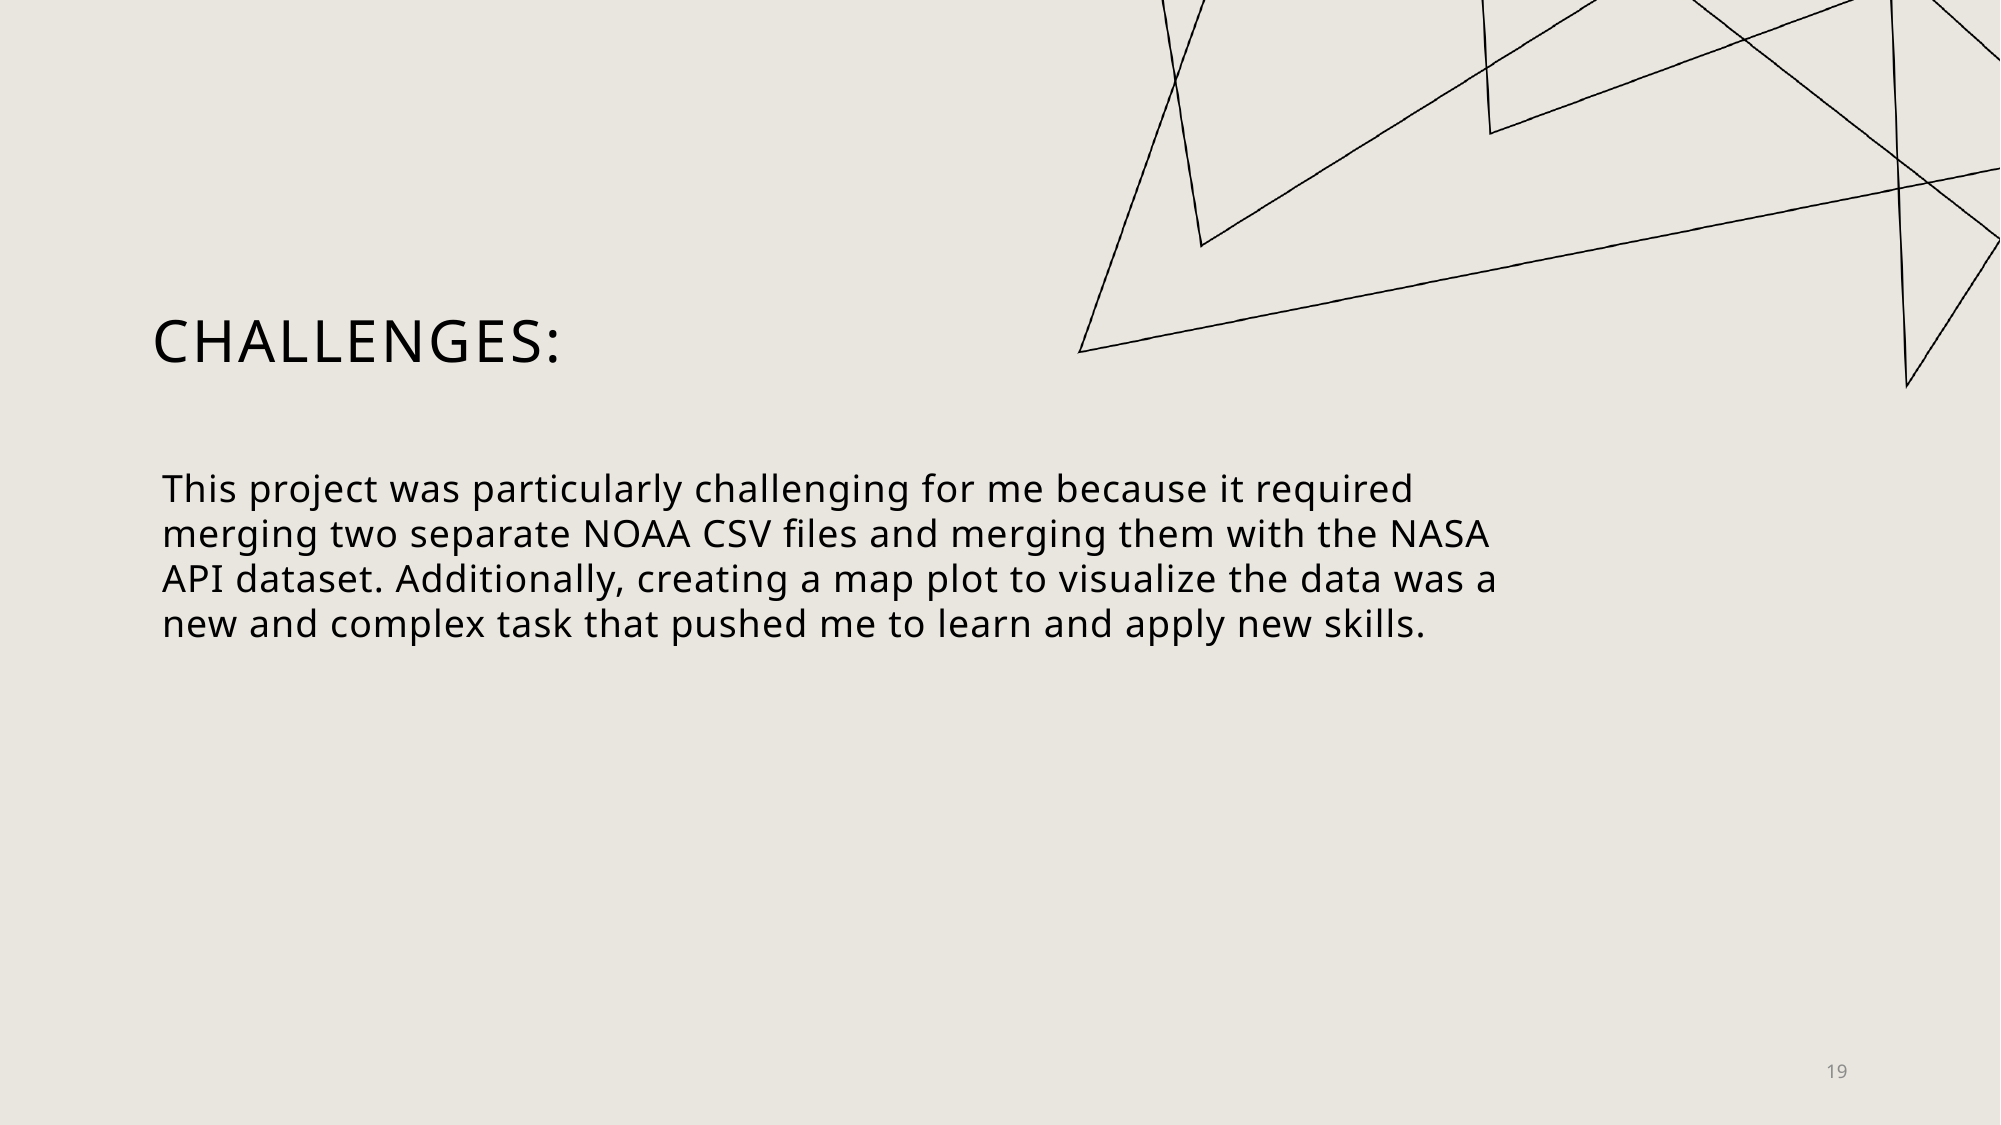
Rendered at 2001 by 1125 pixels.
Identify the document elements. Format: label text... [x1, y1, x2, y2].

list This project was particularly challenging for me because it required merging two separate NOAA CSV files and merging them with the NASA API dataset. Additionally, creating a map plot to visualize the data was a new and complex task that pushed me to learn and apply new skills. [147, 457, 1522, 769]
slide_number 19 [1412, 1042, 1863, 1103]
title Challenges: [137, 55, 1066, 384]
picture [1034, 0, 2000, 389]
